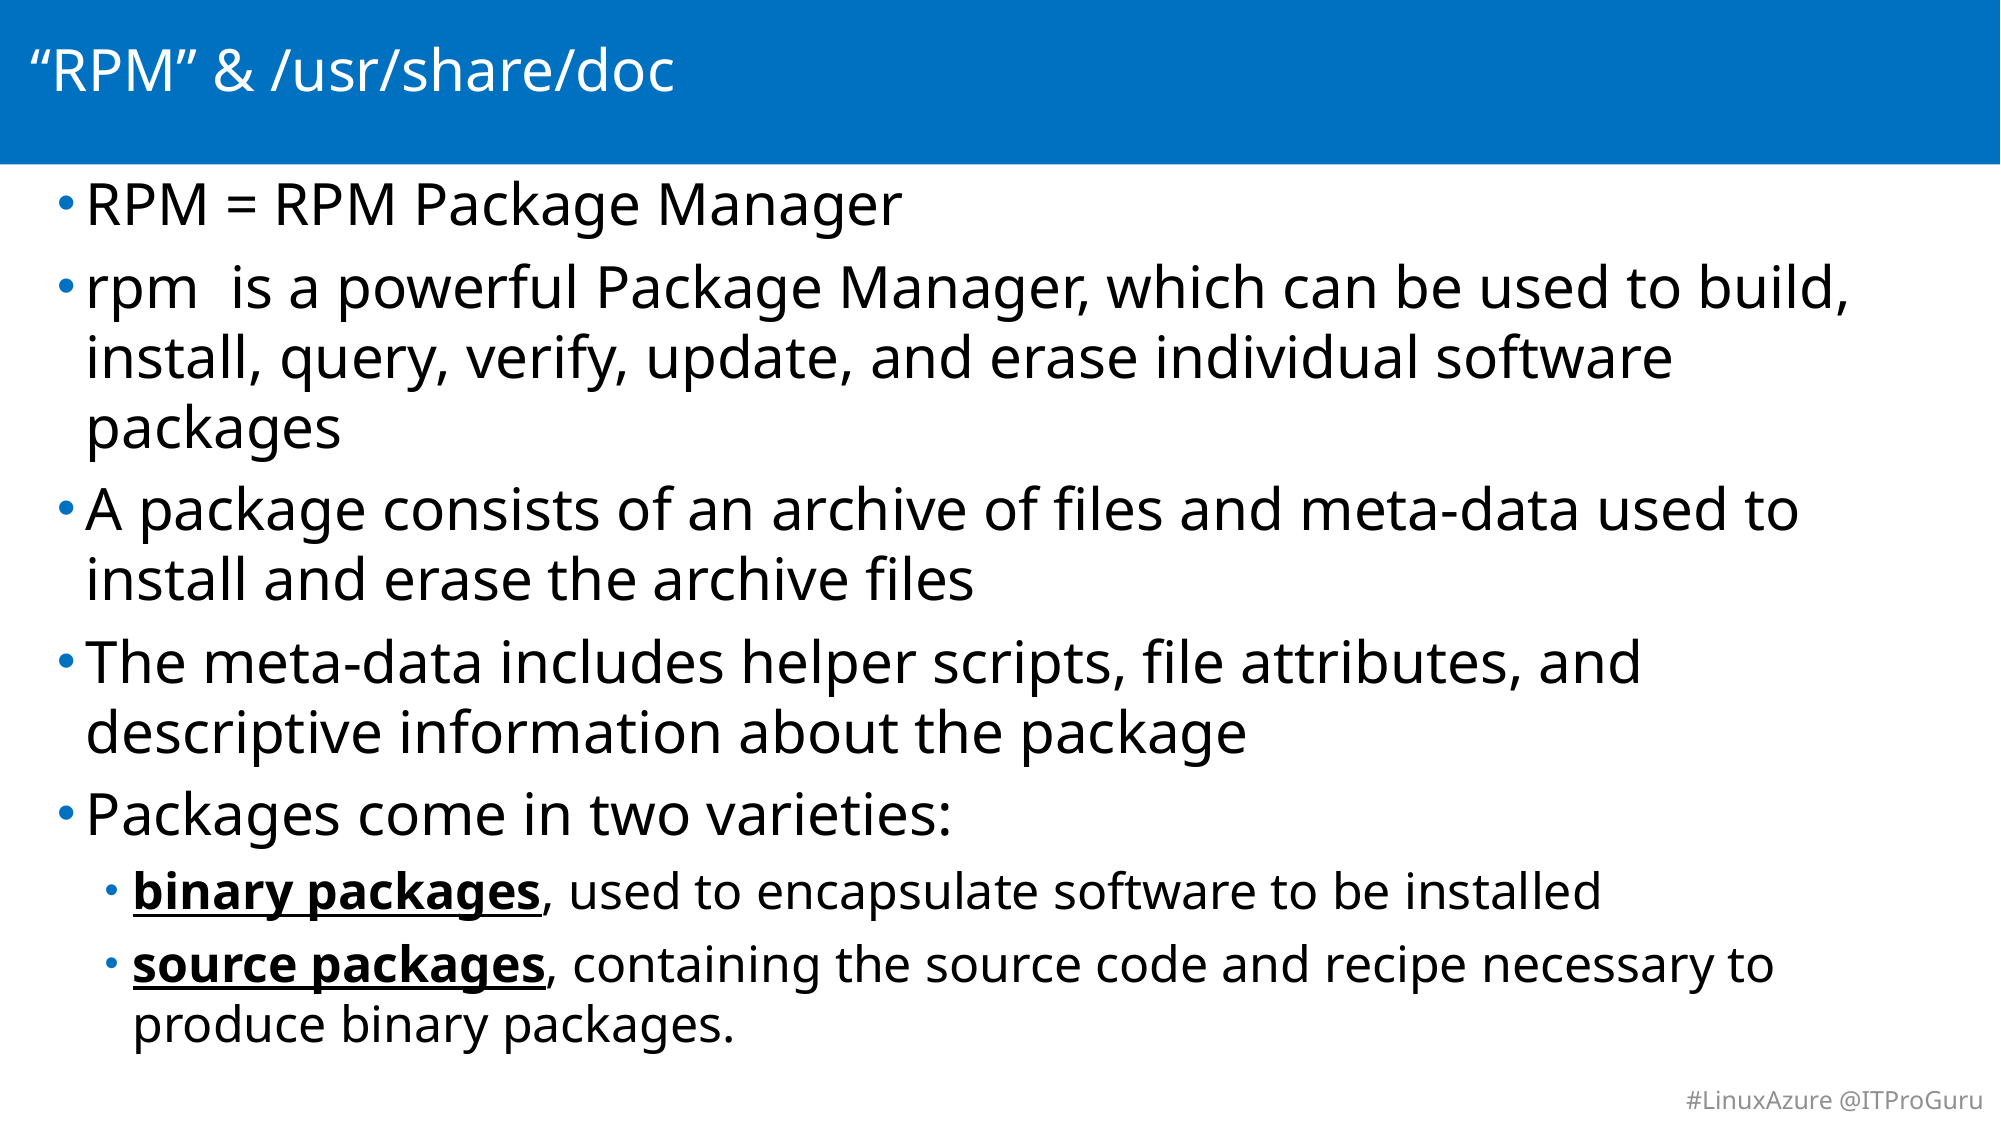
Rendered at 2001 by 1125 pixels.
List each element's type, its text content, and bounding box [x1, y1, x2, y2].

title “RPM” & /usr/share/doc [30, 0, 1962, 148]
list RPM = RPM Package Manager rpm is a powerful Package Manager, which can be used to build, install, query, verify, update, and erase individual software packages A package consists of an archive of files and meta-data used to install and erase the archive files The meta-data includes helper scripts, file attributes, and descriptive information about the package Packages come in two varieties: binary packages, used to encapsulate software to be installed source packages, containing the source code and recipe necessary to produce binary packages. [56, 167, 1933, 1013]
